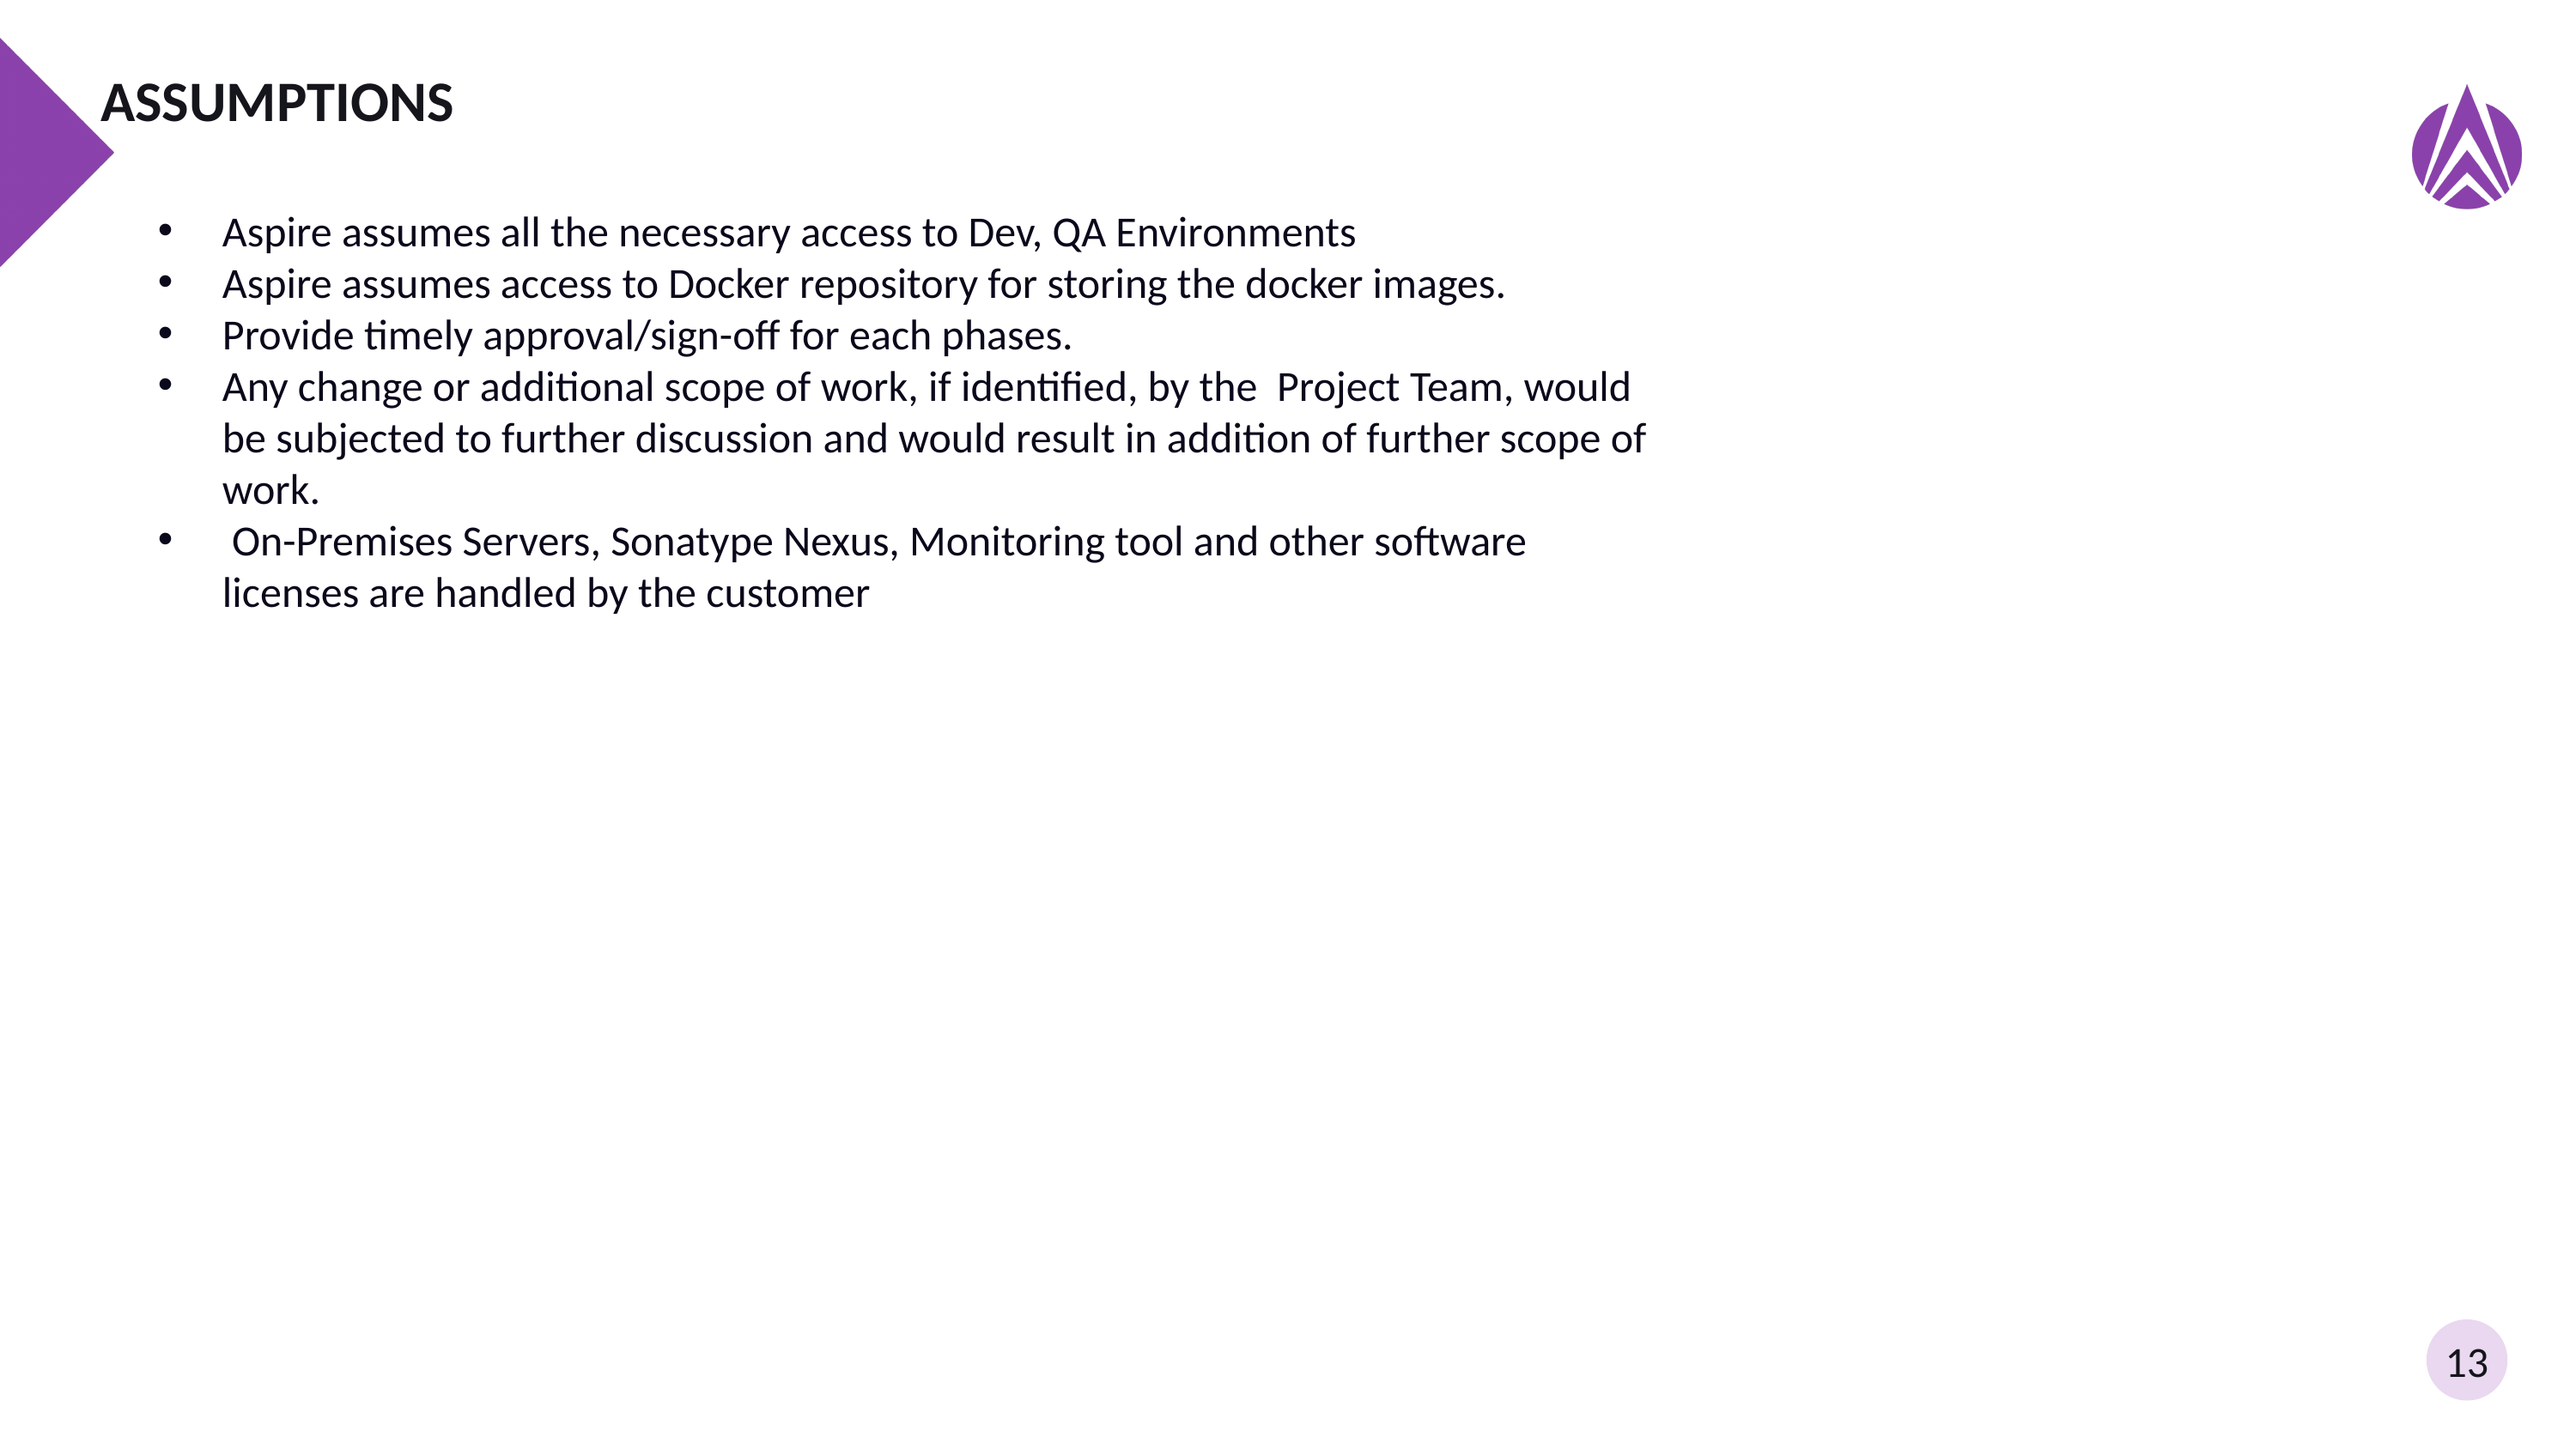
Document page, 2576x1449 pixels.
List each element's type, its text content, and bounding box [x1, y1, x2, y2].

picture [0, 38, 114, 267]
picture [2412, 83, 2522, 209]
text_box Aspire assumes all the necessary access to Dev, QA Environments Aspire assumes access to Docker repository for storing the docker images. Provide timely approval/sign-off for each phases. Any change or additional scope of work, if identified, by the Project Team, would be subjected to further discussion and would result in addition of further scope of work. On-Premises Servers, Sonatype Nexus, Monitoring tool and other software licenses are handled by the customer [144, 197, 1669, 691]
title Assumptions [100, 29, 2285, 124]
